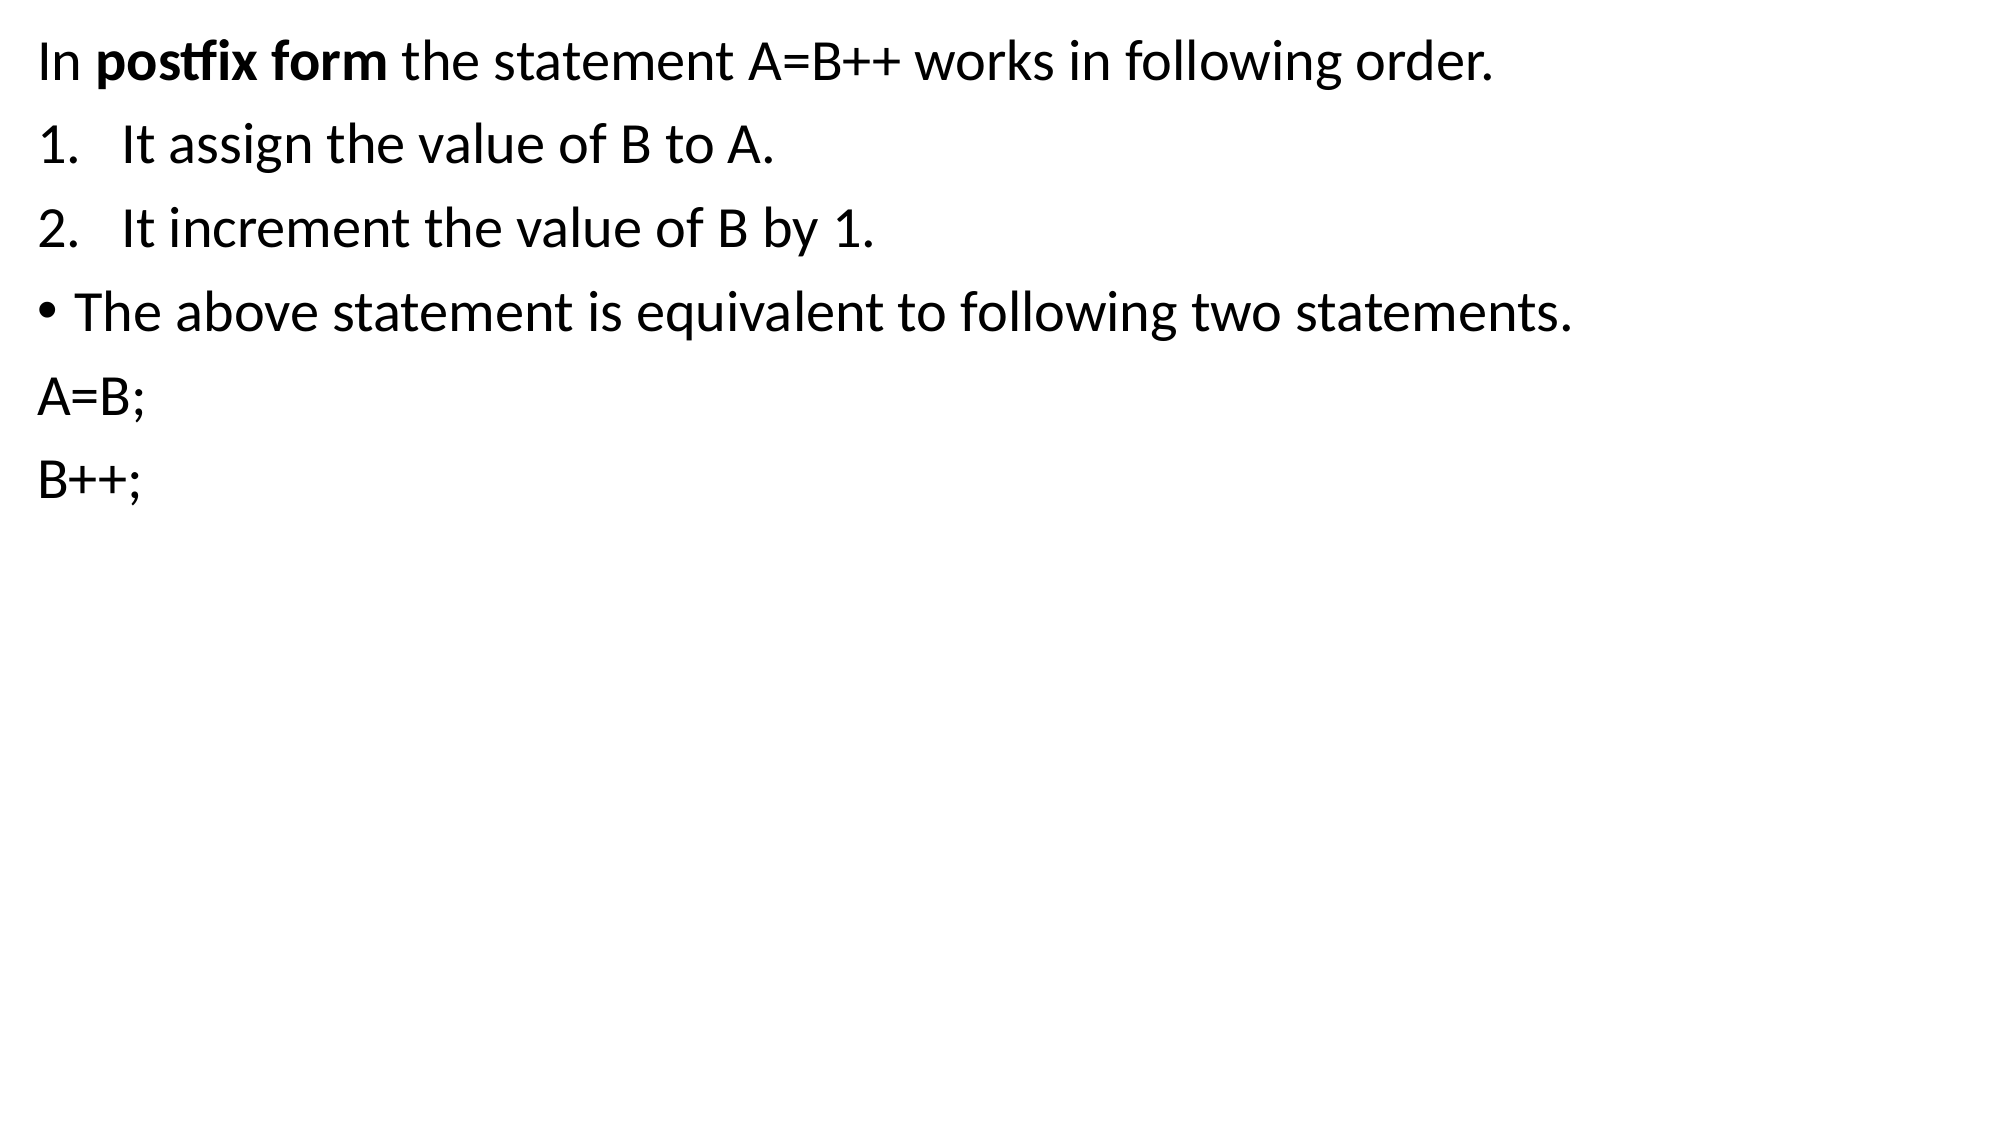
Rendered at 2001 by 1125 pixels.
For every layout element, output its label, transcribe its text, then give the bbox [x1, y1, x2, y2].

list In postfix form the statement A=B++ works in following order. It assign the value of B to A. It increment the value of B by 1. The above statement is equivalent to following two statements. A=B; B++; [22, 22, 1968, 1014]
